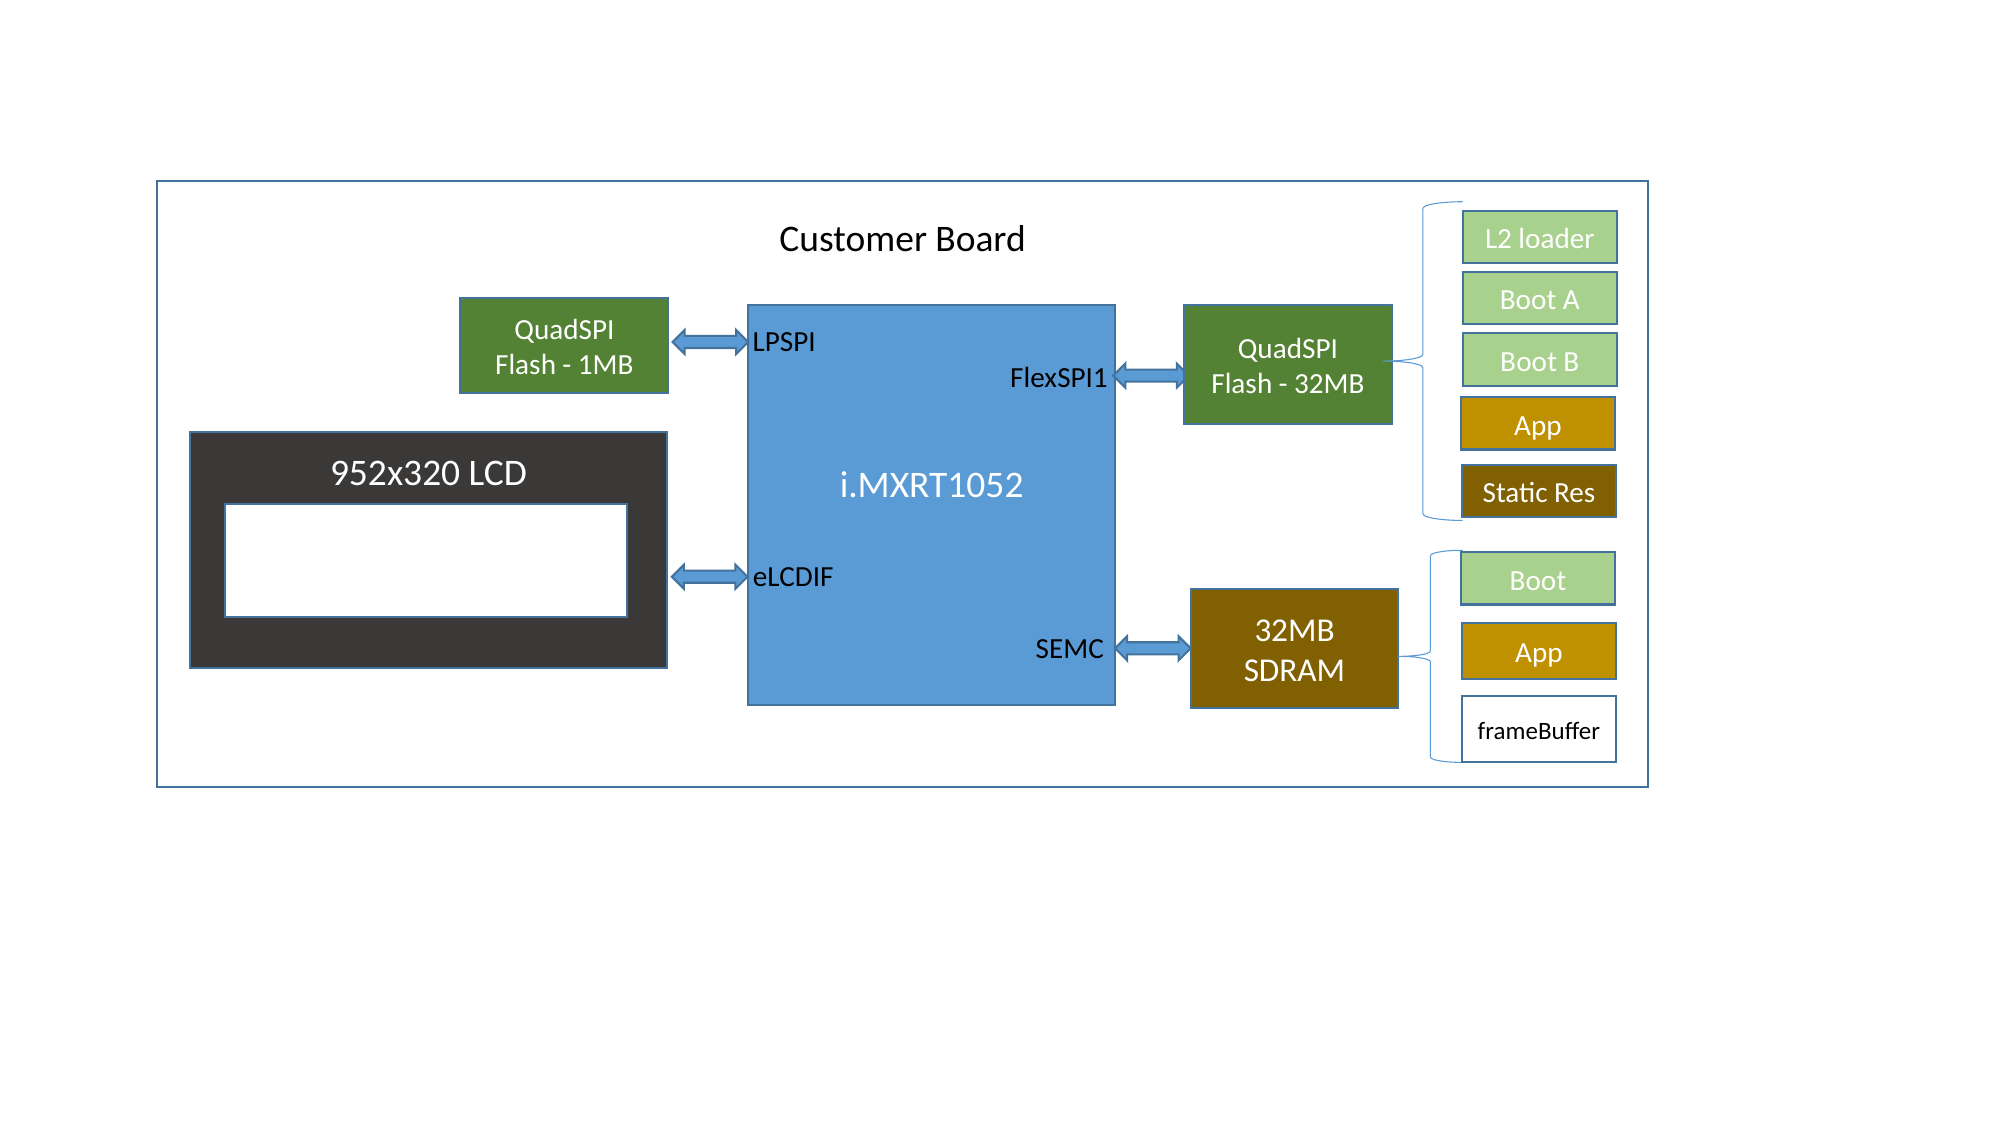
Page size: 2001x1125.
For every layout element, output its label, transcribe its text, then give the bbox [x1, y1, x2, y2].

text_box Customer Board [156, 180, 1649, 788]
text_box Boot A [1462, 271, 1618, 325]
text_box [671, 327, 750, 357]
text_box LPSPI [703, 302, 866, 378]
text_box Static Res [1461, 464, 1617, 518]
text_box QuadSPI Flash - 1MB [459, 297, 669, 394]
text_box Boot B [1462, 332, 1618, 387]
text_box Boot [1460, 551, 1616, 606]
